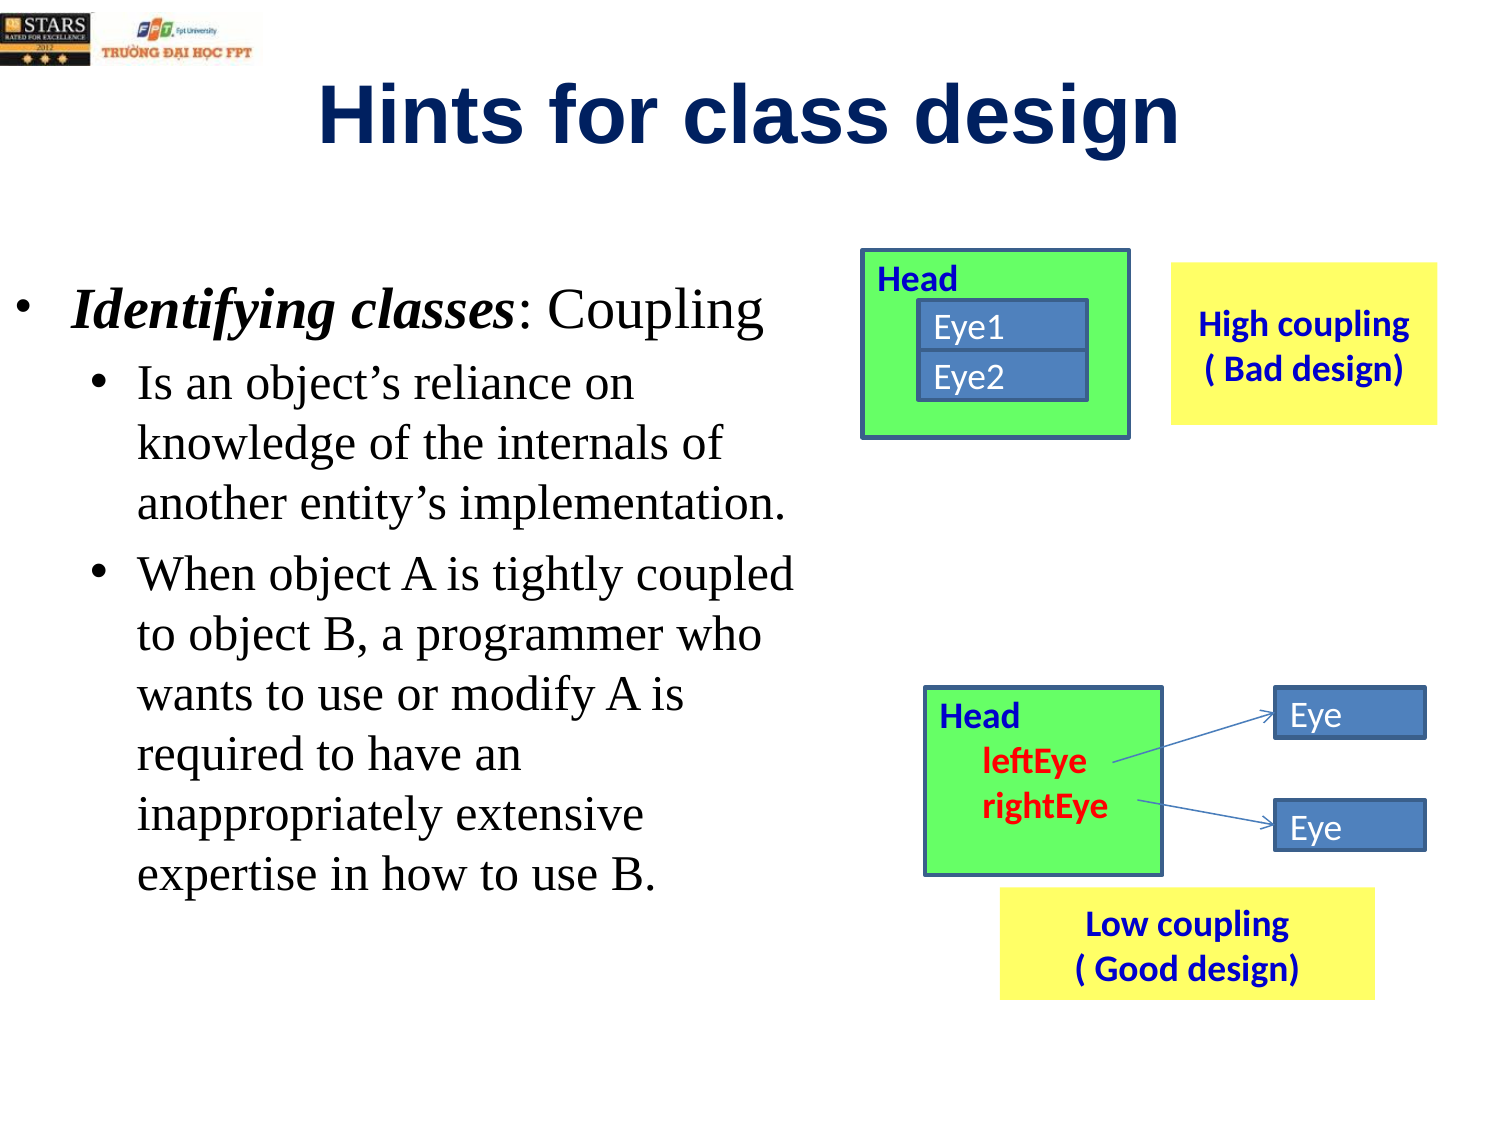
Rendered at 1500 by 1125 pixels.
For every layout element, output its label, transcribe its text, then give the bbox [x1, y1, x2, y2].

list Identifying classes: Coupling Is an object’s reliance on knowledge of the internals of another entity’s implementation. When object A is tightly coupled to object B, a programmer who wants to use or modify A is required to have an inappropriately extensive expertise in how to use B. [0, 262, 825, 938]
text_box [862, 249, 1438, 438]
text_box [924, 687, 1426, 1001]
title Hints for class design [75, 45, 1425, 175]
picture [0, 12, 263, 66]
